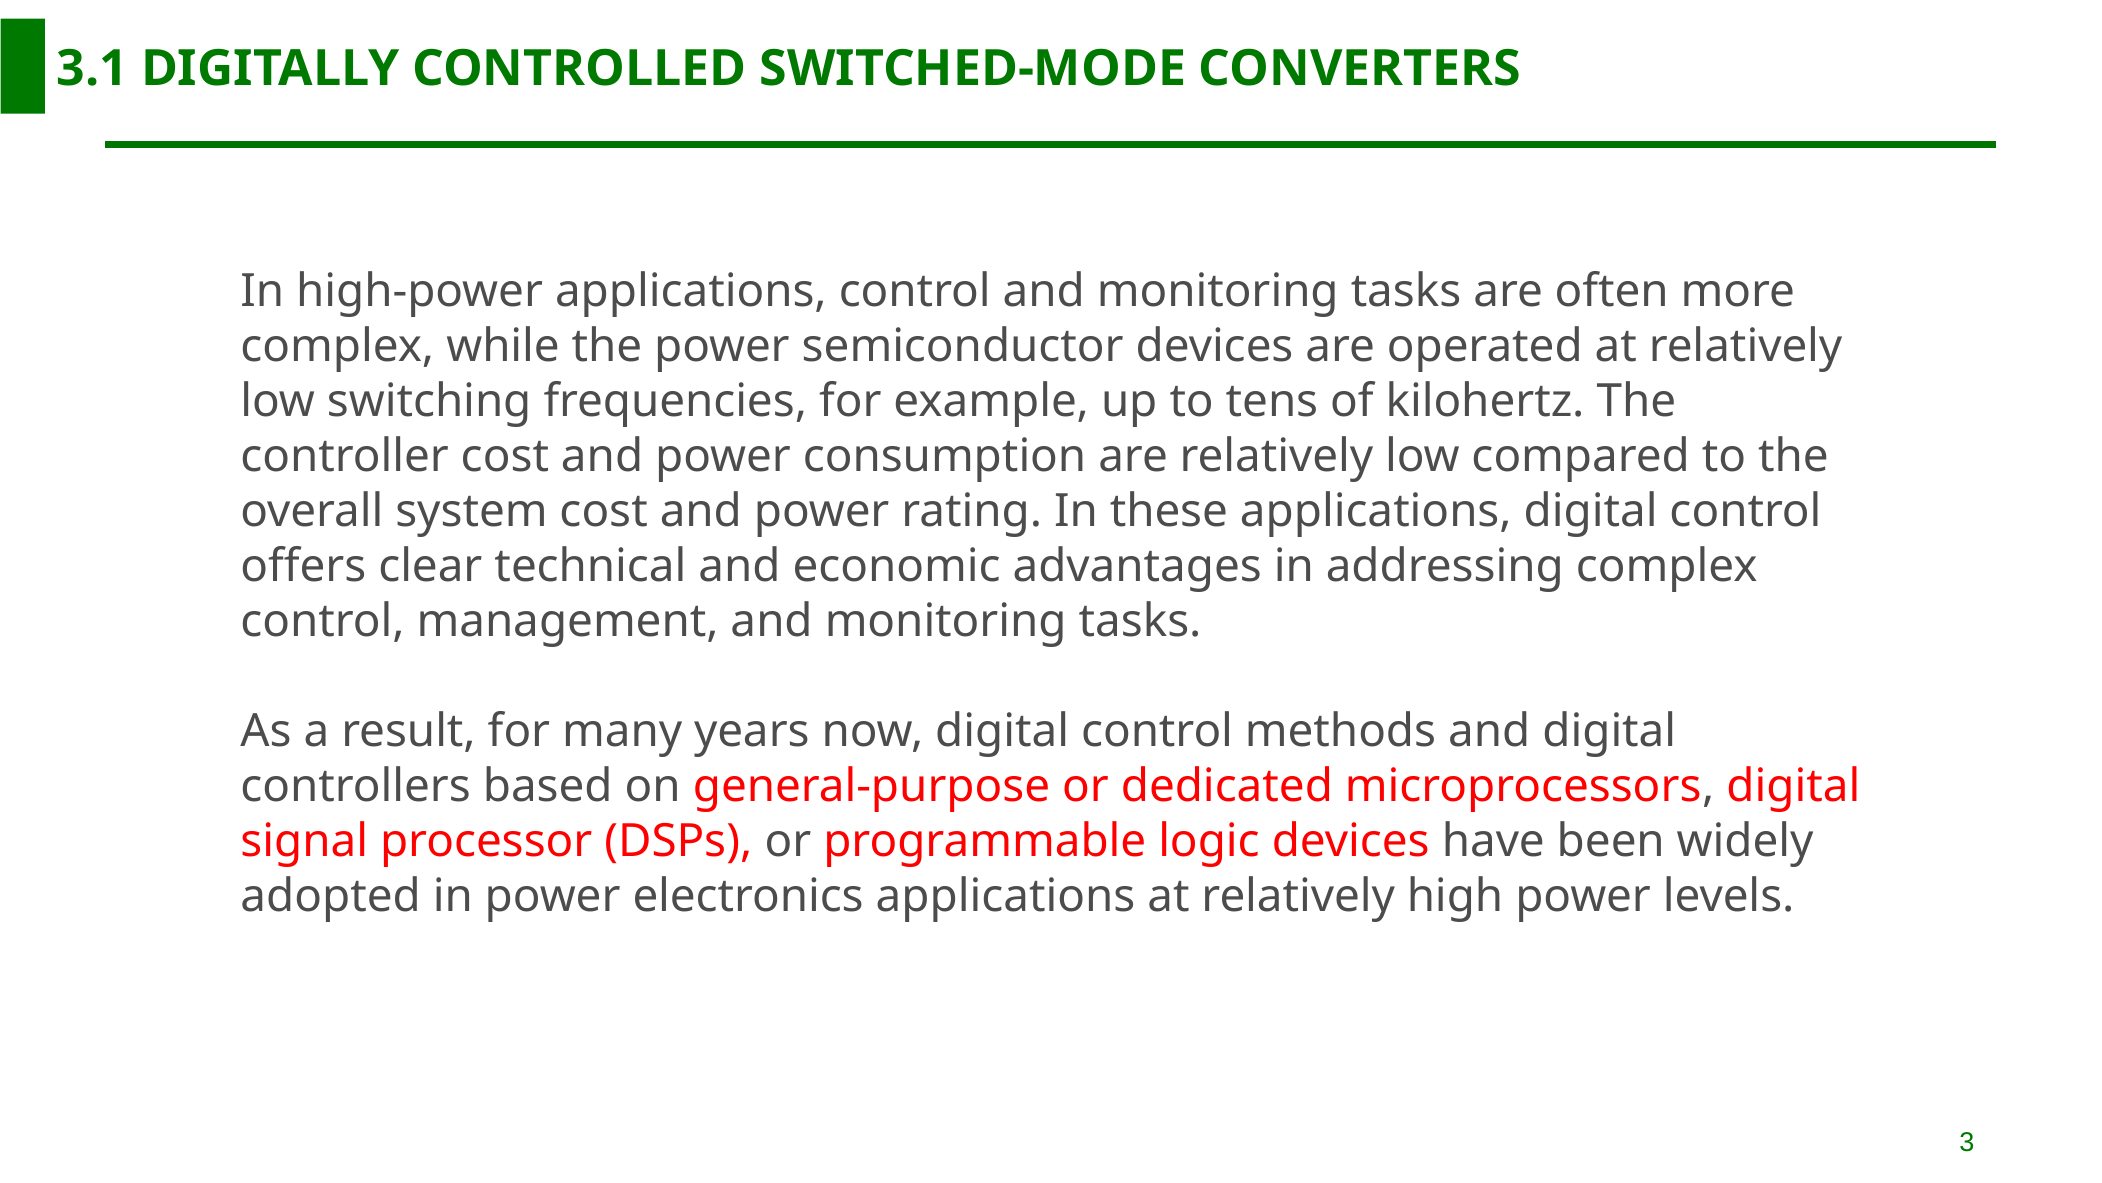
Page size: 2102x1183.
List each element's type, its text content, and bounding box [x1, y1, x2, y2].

text_box [0, 17, 47, 116]
text_box 3.1 DIGITALLY CONTROLLED SWITCHED-MODE CONVERTERS [47, 28, 1676, 104]
text_box In high-power applications, control and monitoring tasks are often more complex, while the power semiconductor devices are operated at relatively low switching frequencies, for example, up to tens of kilohertz. The controller cost and power consumption are relatively low compared to the overall system cost and power rating. In these applications, digital control offers clear technical and economic advantages in addressing complex control, management, and monitoring tasks. As a result, for many years now, digital control methods and digital controllers based on general-purpose or dedicated microprocessors, digital signal processor (DSPs), or programmable logic devices have been widely adopted in power electronics applications at relatively high power levels. [225, 253, 1889, 928]
slide_number 3 [1943, 1116, 2084, 1169]
